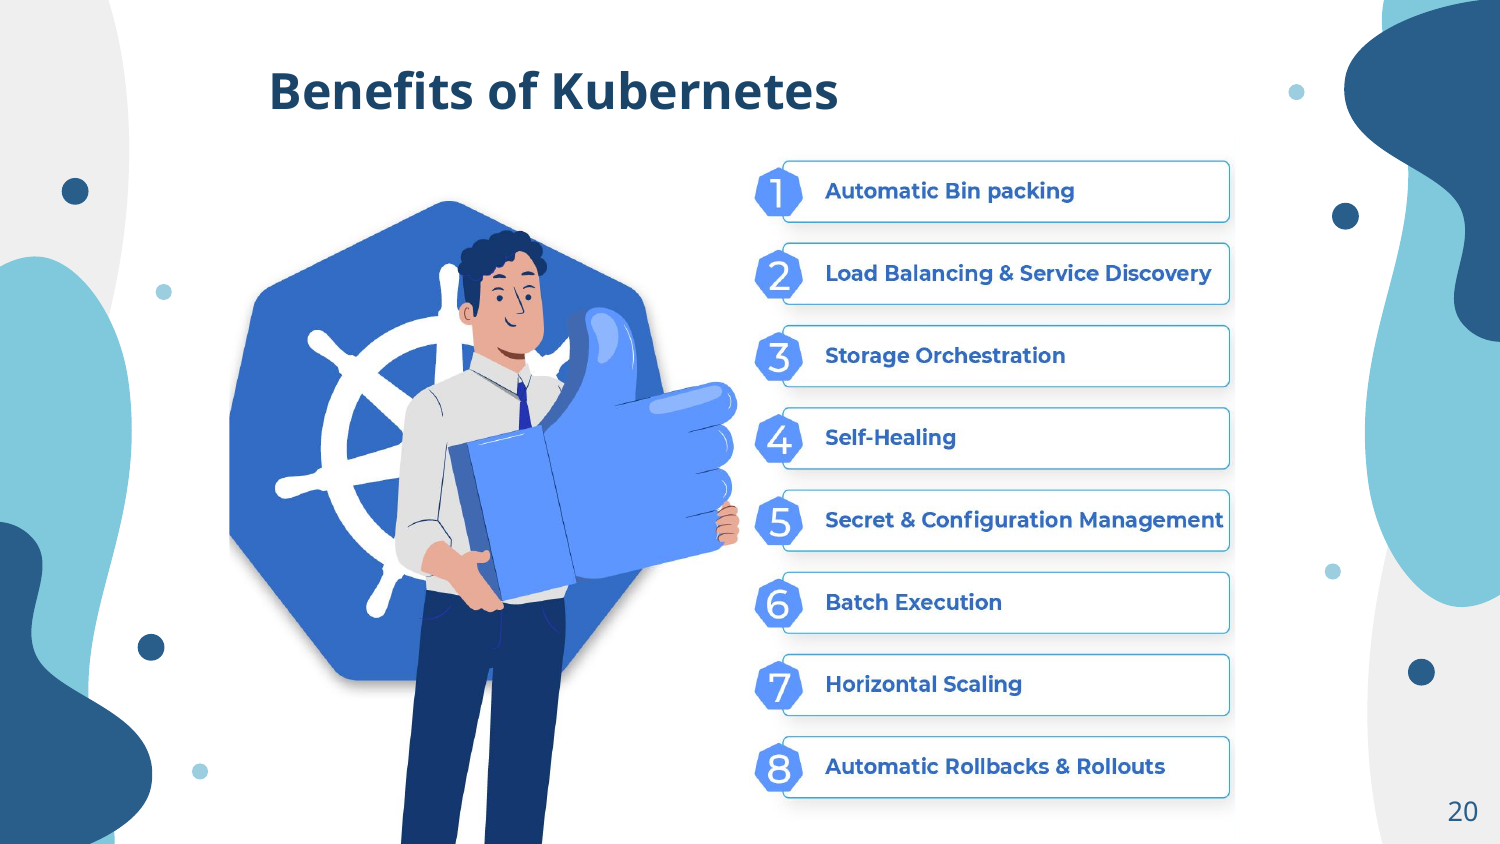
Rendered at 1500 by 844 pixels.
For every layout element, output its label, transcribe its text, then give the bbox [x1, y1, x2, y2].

title Benefits of Kubernetes [253, 44, 1260, 140]
slide_number ‹#› [1403, 779, 1494, 844]
picture [229, 136, 1236, 844]
